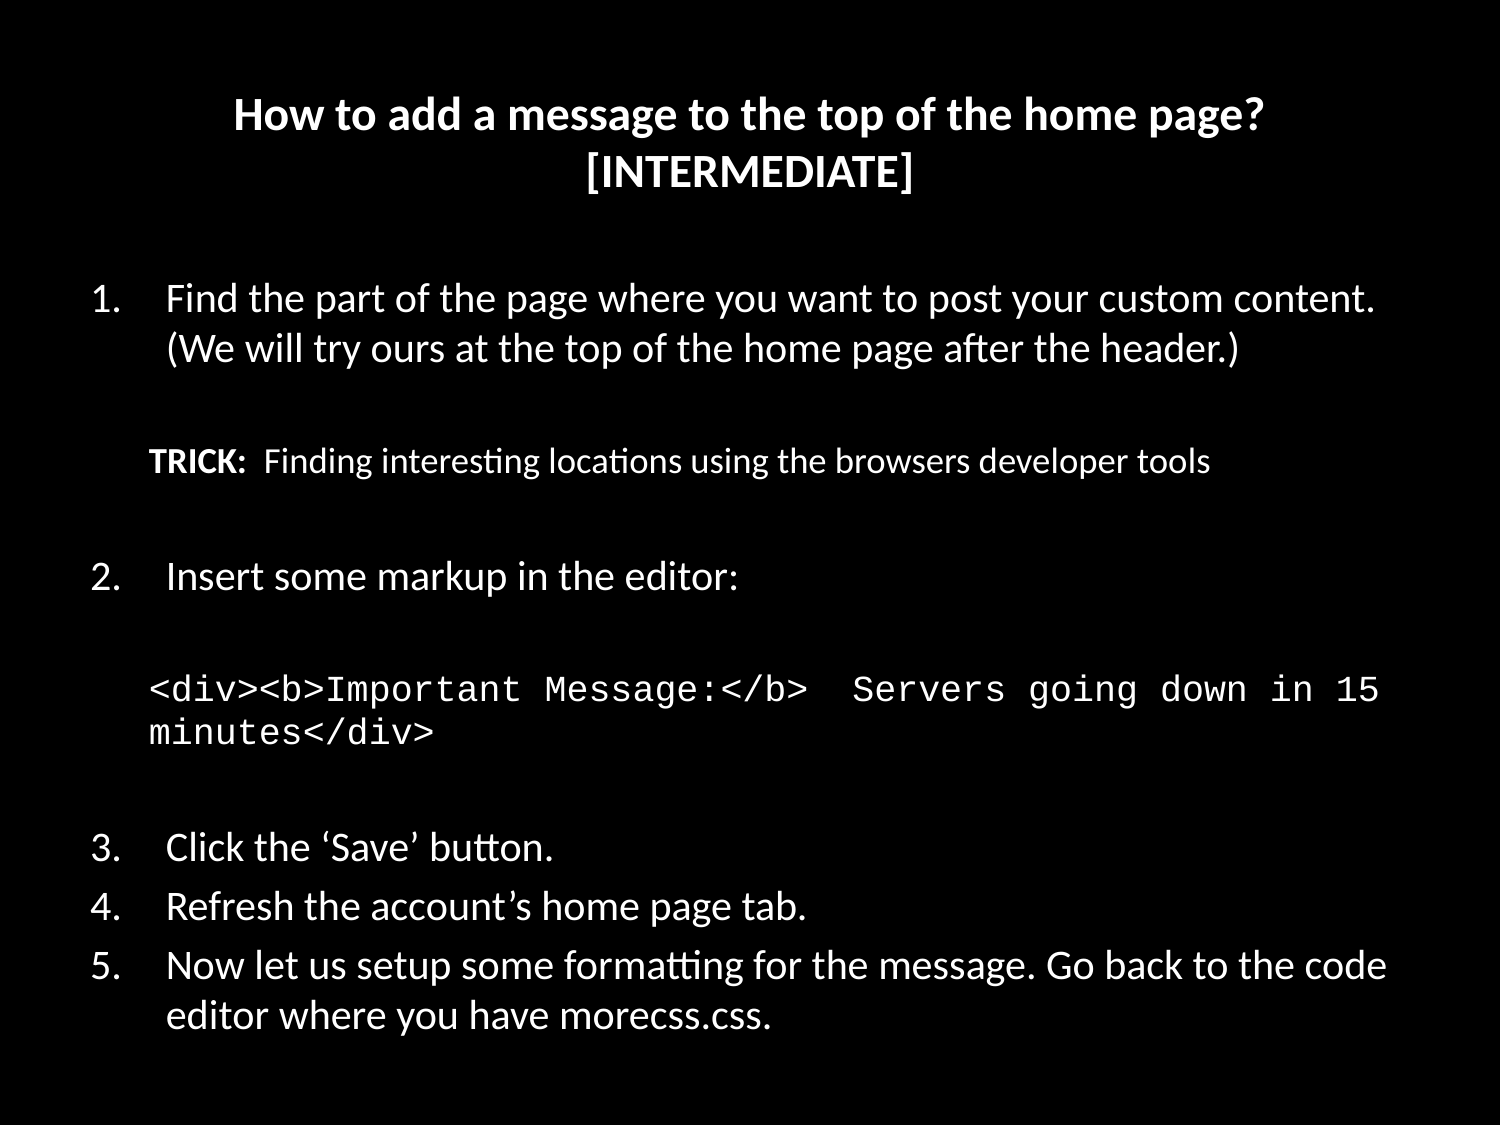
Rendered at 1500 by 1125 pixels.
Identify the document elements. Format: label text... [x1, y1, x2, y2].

title How to add a message to the top of the home page? [INTERMEDIATE] [75, 75, 1425, 262]
list Find the part of the page where you want to post your custom content. (We will try ours at the top of the home page after the header.) TRICK: Finding interesting locations using the browsers developer tools Insert some markup in the editor: <div><b>Important Message:</b> Servers going down in 15 minutes</div> Click the ‘Save’ button. Refresh the account’s home page tab. Now let us setup some formatting for the message. Go back to the code editor where you have morecss.css. [75, 262, 1425, 1052]
